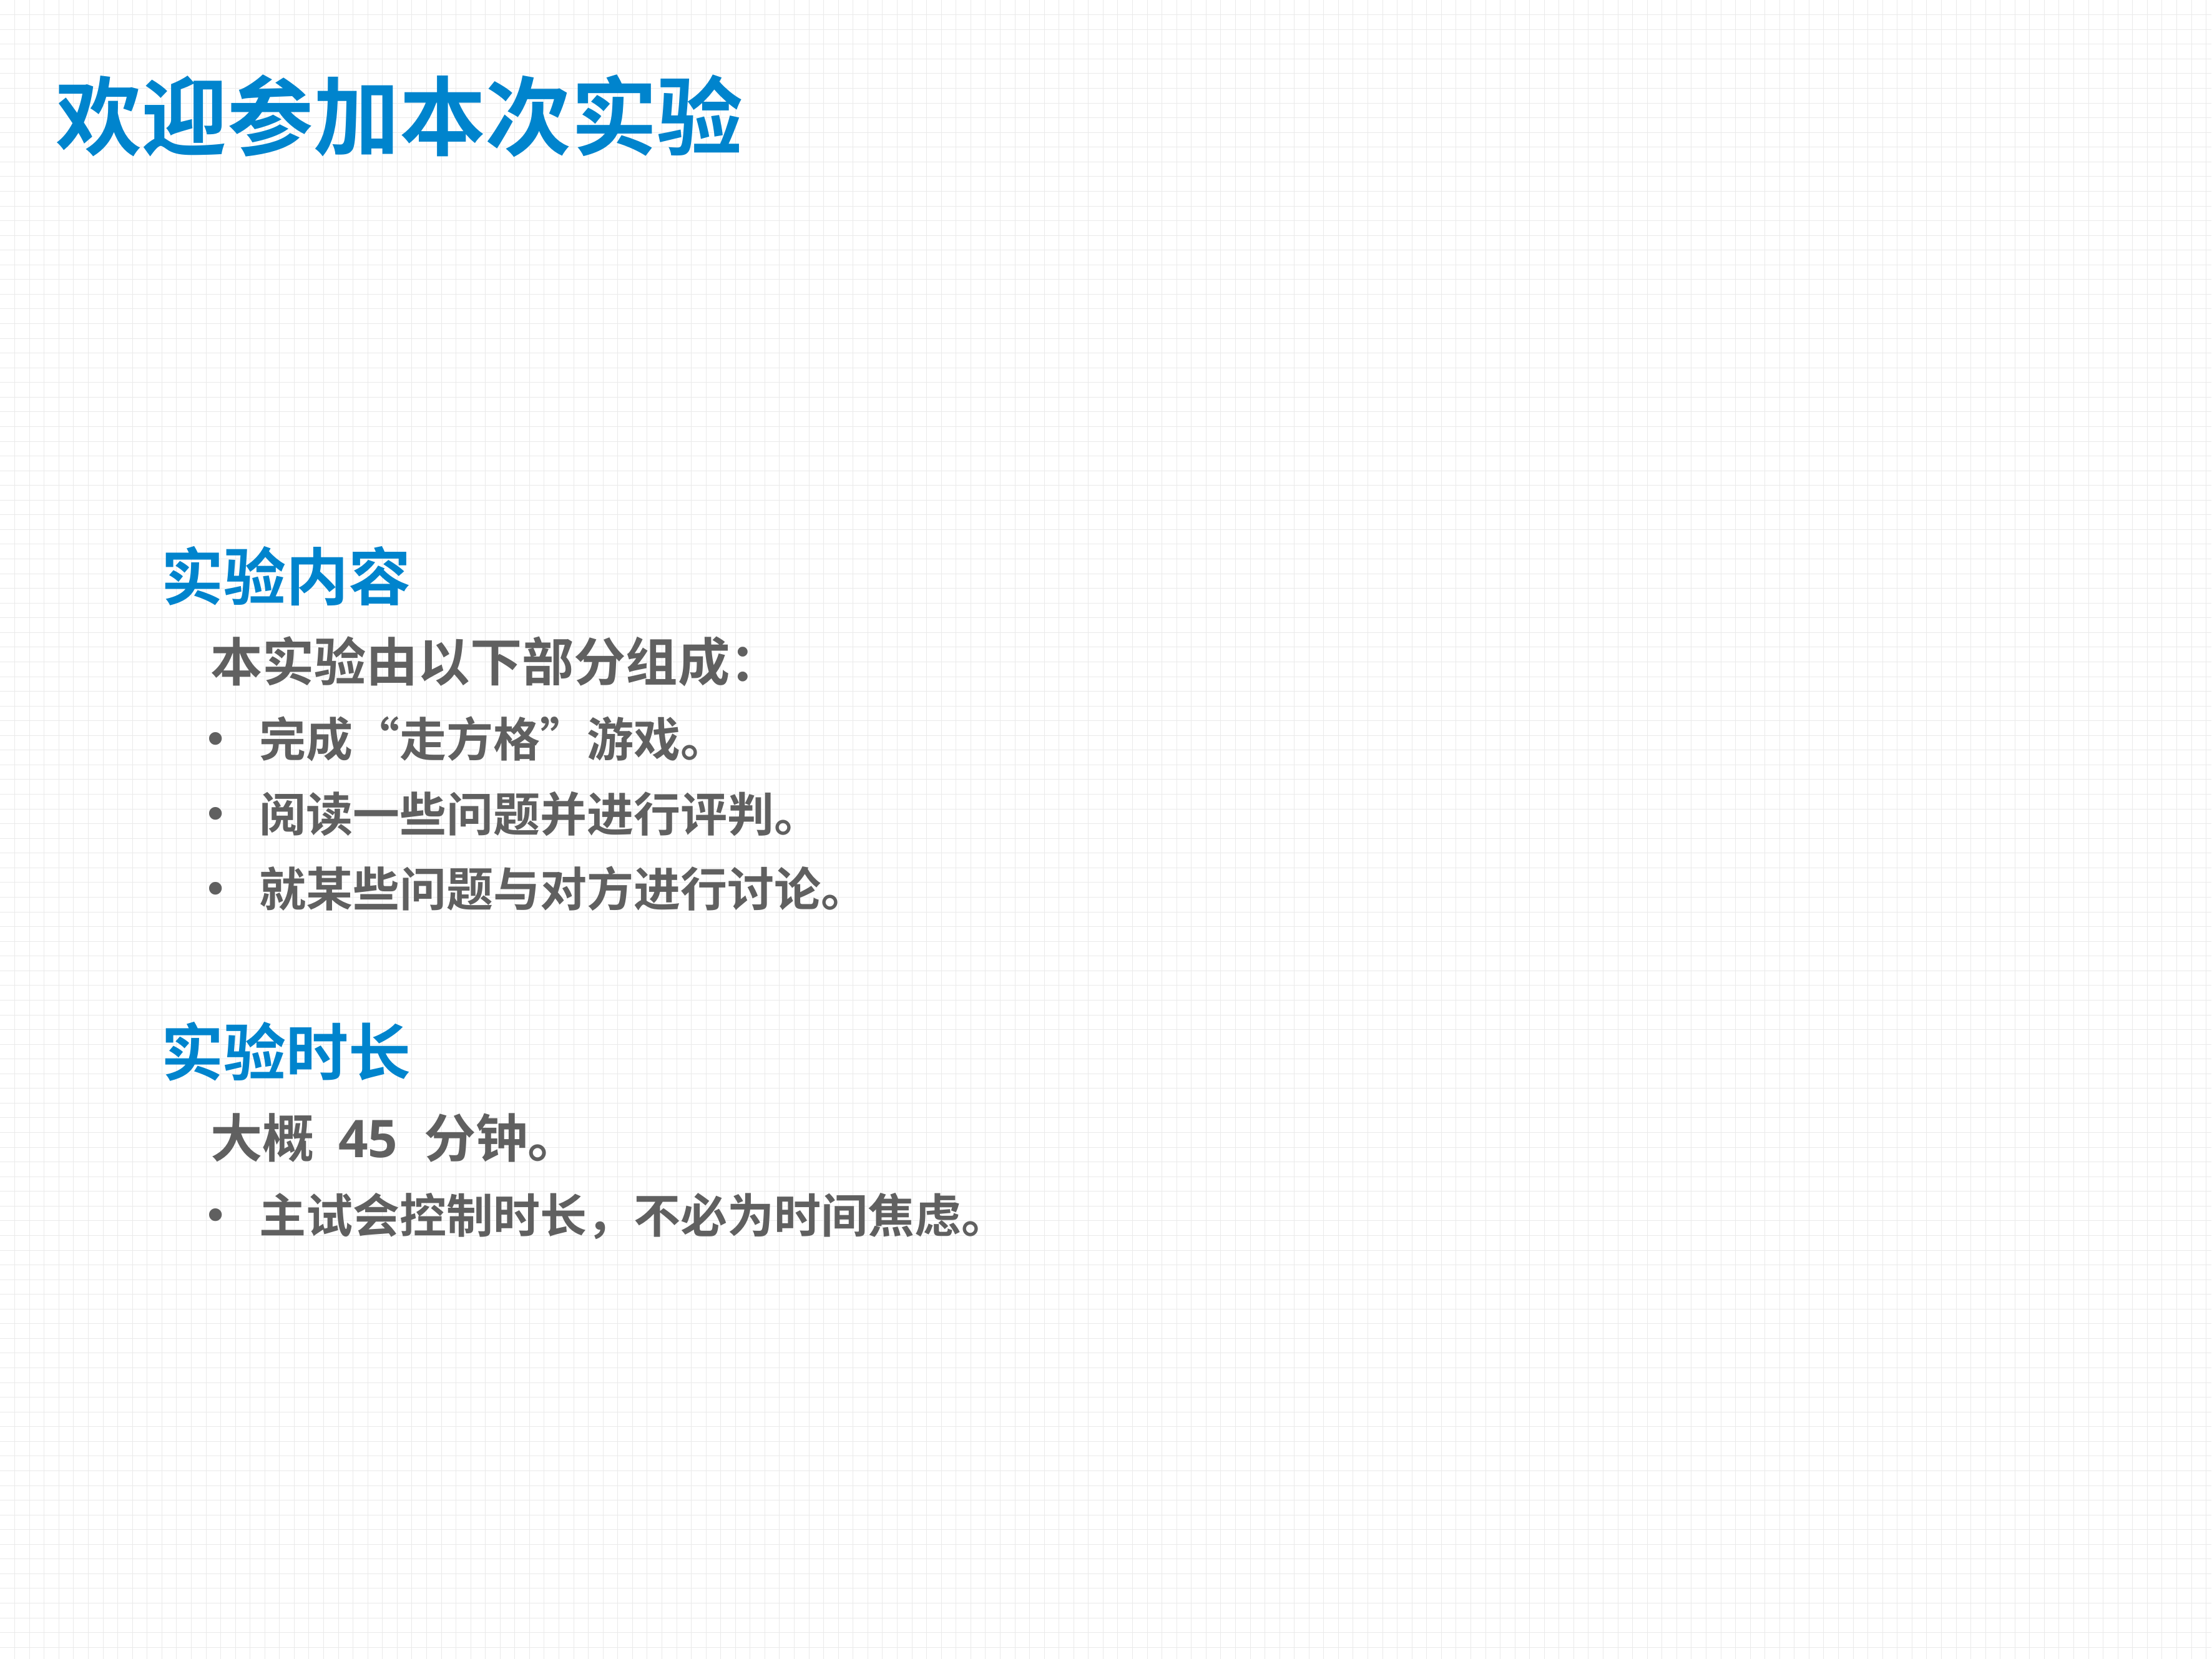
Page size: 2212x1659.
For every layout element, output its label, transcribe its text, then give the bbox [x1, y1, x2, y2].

list 实验内容 本实验由以下部分组成： 完成“走方格”游戏。 阅读一些问题并进行评判。 就某些问题与对方进行讨论。 实验时长 大概 45 分钟。 主试会控制时长，不必为时间焦虑。 [152, 242, 2060, 1538]
title 欢迎参加本次实验 [46, 0, 1484, 243]
